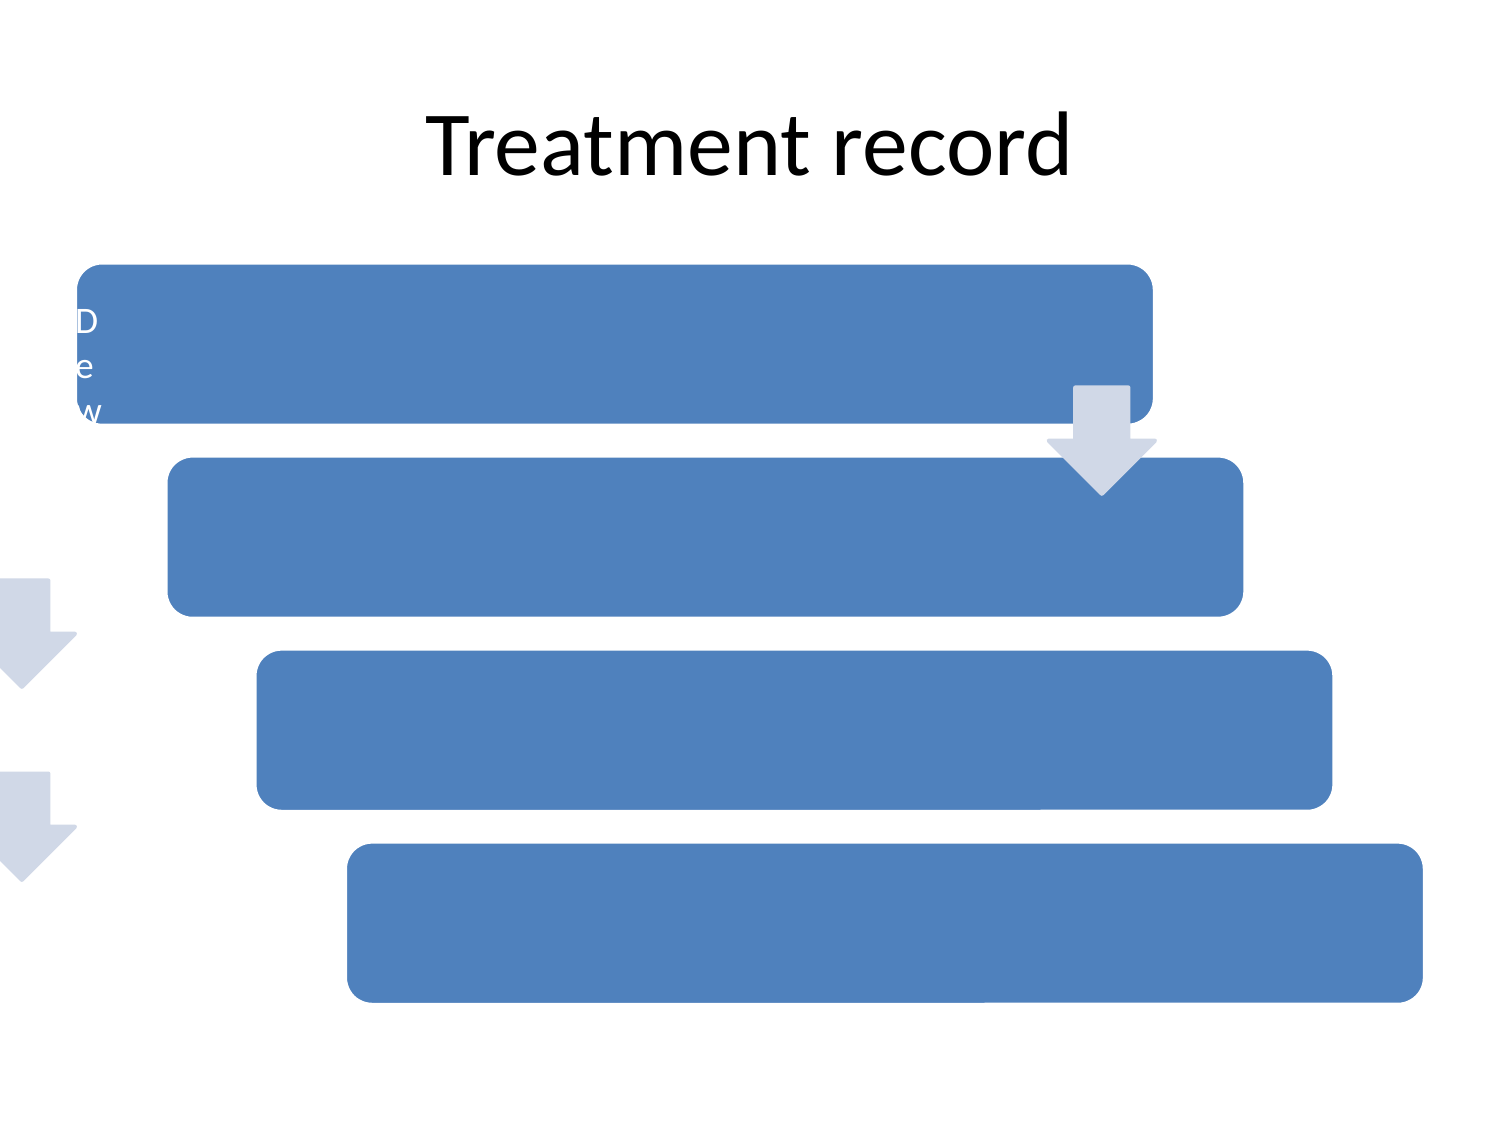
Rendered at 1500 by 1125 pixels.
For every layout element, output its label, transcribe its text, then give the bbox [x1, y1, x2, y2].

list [74, 262, 1426, 1006]
title Treatment record [75, 45, 1425, 233]
